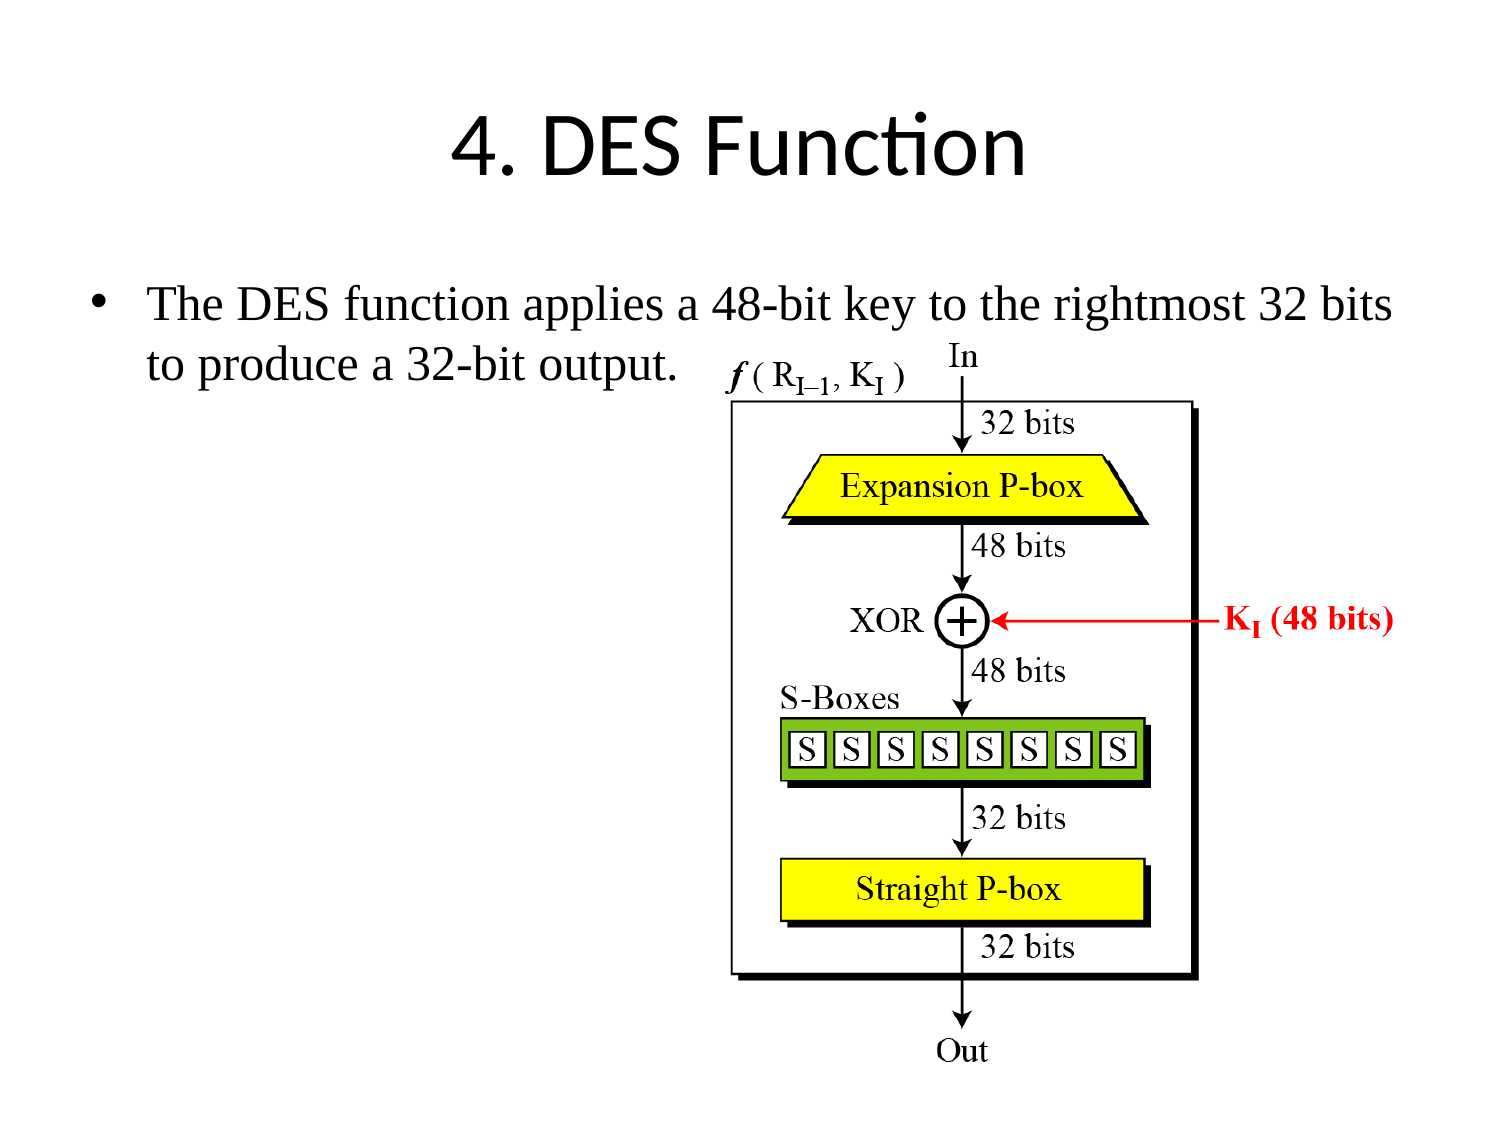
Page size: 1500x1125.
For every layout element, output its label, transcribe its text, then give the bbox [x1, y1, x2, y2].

list The DES function applies a 48-bit key to the rightmost 32 bits to produce a 32-bit output. [75, 262, 1425, 1005]
picture [724, 337, 1394, 1073]
title 4. DES Function [75, 45, 1425, 233]
